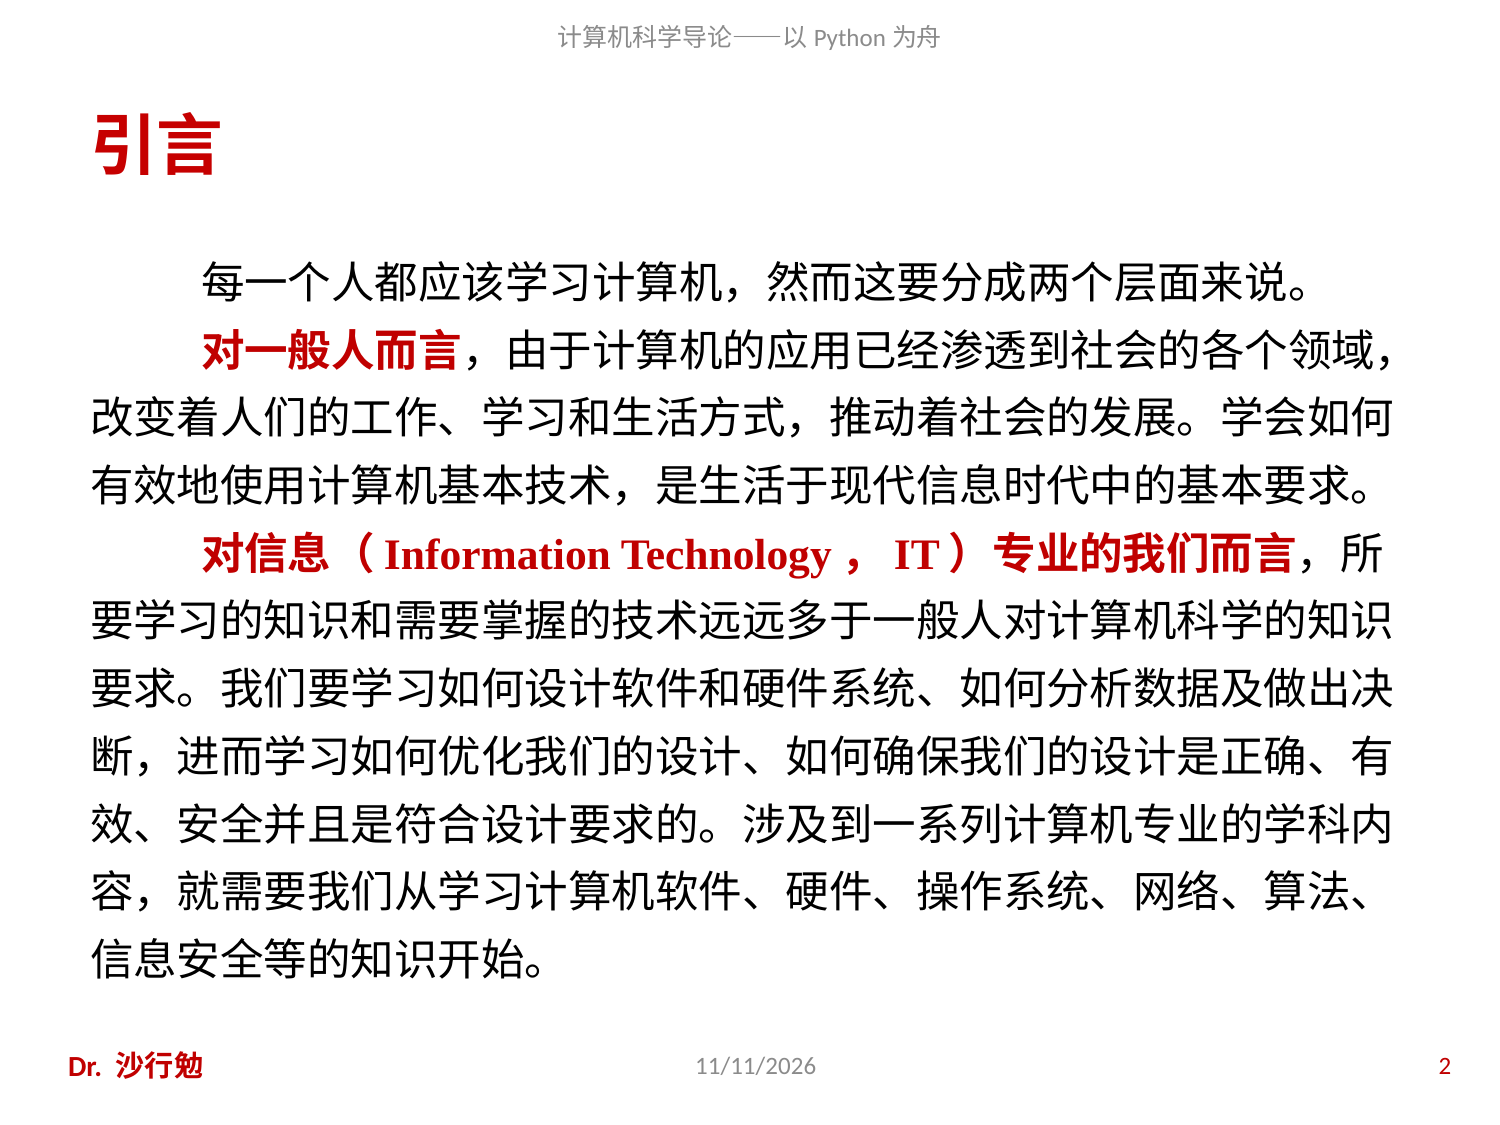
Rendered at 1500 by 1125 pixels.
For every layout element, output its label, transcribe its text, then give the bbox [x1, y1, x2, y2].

slide_number 2 [1116, 1035, 1467, 1095]
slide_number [501, 1035, 1010, 1095]
list 每一个人都应该学习计算机，然而这要分成两个层面来说。 对一般人而言，由于计算机的应用已经渗透到社会的各个领域，改变着人们的工作、学习和生活方式，推动着社会的发展。学会如何有效地使用计算机基本技术，是生活于现代信息时代中的基本要求。 对信息（Information Technology，IT）专业的我们而言，所要学习的知识和需要掌握的技术远远多于一般人对计算机科学的知识要求。我们要学习如何设计软件和硬件系统、如何分析数据及做出决断，进而学习如何优化我们的设计、如何确保我们的设计是正确、有效、安全并且是符合设计要求的。涉及到一系列计算机专业的学科内容，就需要我们从学习计算机软件、硬件、操作系统、网络、算法、信息安全等的知识开始。 [75, 231, 1425, 1005]
title 引言 [75, 90, 1425, 195]
footer Dr. 沙行勉 [53, 1035, 386, 1095]
